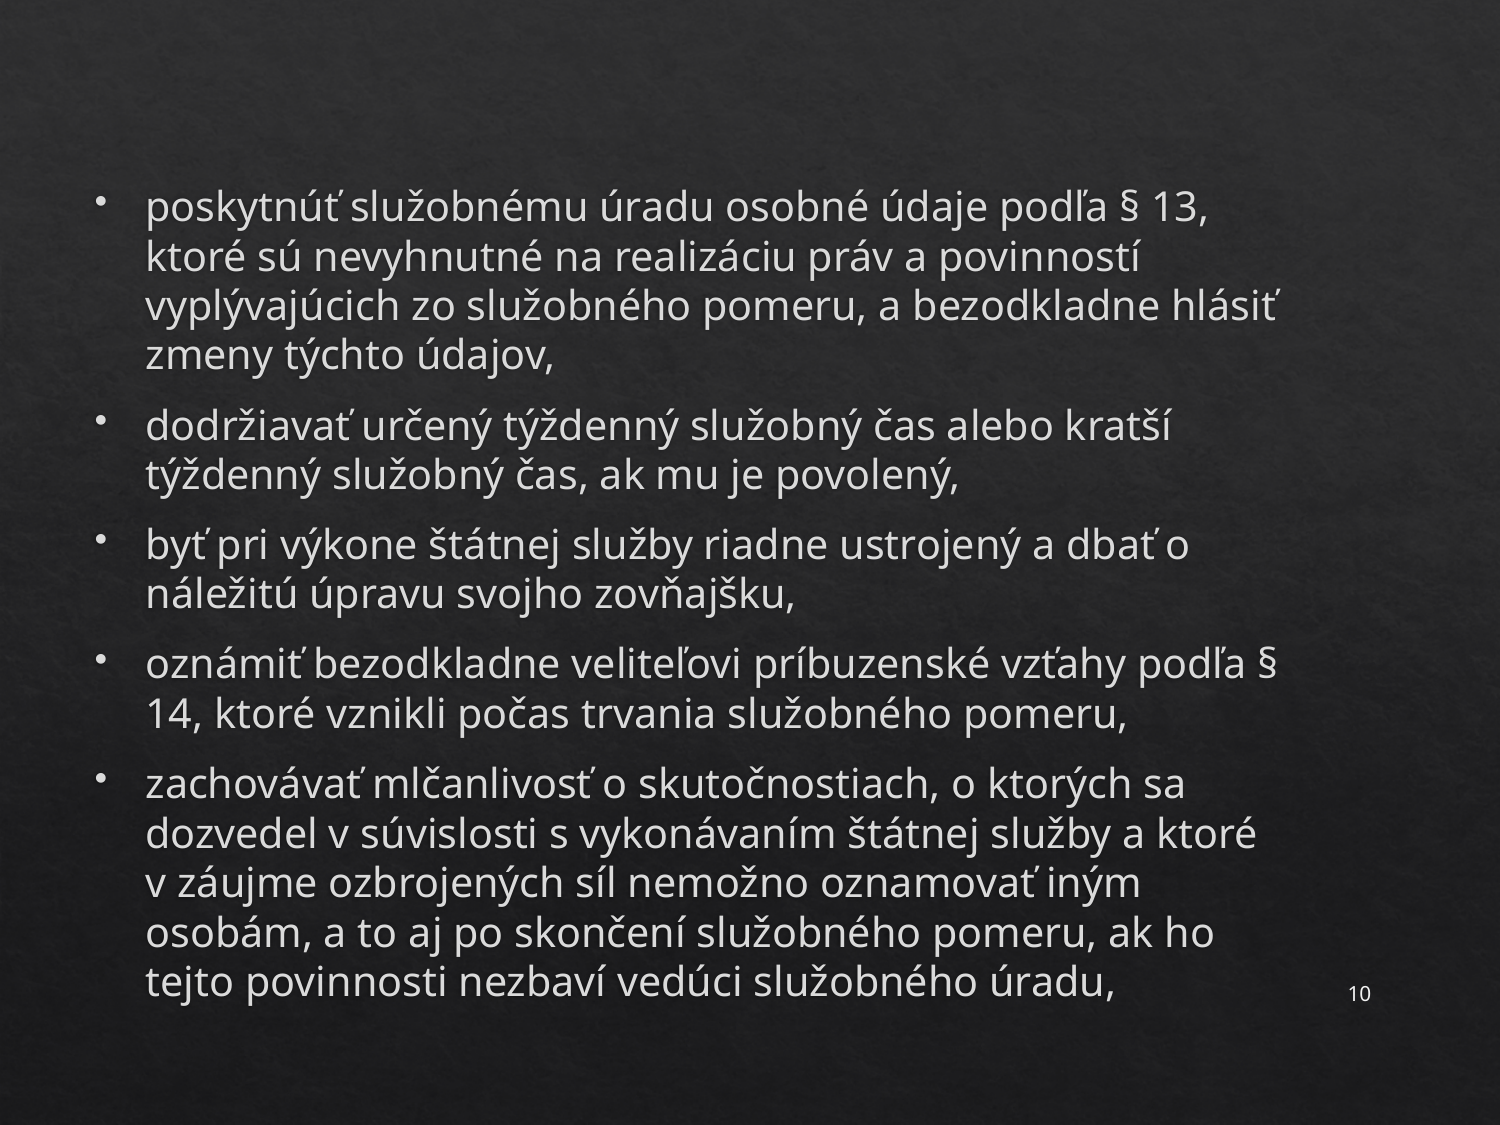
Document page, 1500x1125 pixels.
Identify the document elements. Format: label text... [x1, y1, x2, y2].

list poskytnúť služobnému úradu osobné údaje podľa § 13, ktoré sú nevyhnutné na realizáciu práv a povinností vyplývajúcich zo služobného pomeru, a bezodkladne hlásiť zmeny týchto údajov, dodržiavať určený týždenný služobný čas alebo kratší týždenný služobný čas, ak mu je povolený, byť pri výkone štátnej služby riadne ustrojený a dbať o náležitú úpravu svojho zovňajšku, oznámiť bezodkladne veliteľovi príbuzenské vzťahy podľa § 14, ktoré vznikli počas trvania služobného pomeru, zachovávať mlčanlivosť o skutočnostiach, o ktorých sa dozvedel v súvislosti s vykonávaním štátnej služby a ktoré v záujme ozbrojených síl nemožno oznamovať iným osobám, a to aj po skončení služobného pomeru, ak ho tejto povinnosti nezbaví vedúci služobného úradu, [75, 172, 1300, 1062]
slide_number 10 [1293, 965, 1387, 1025]
